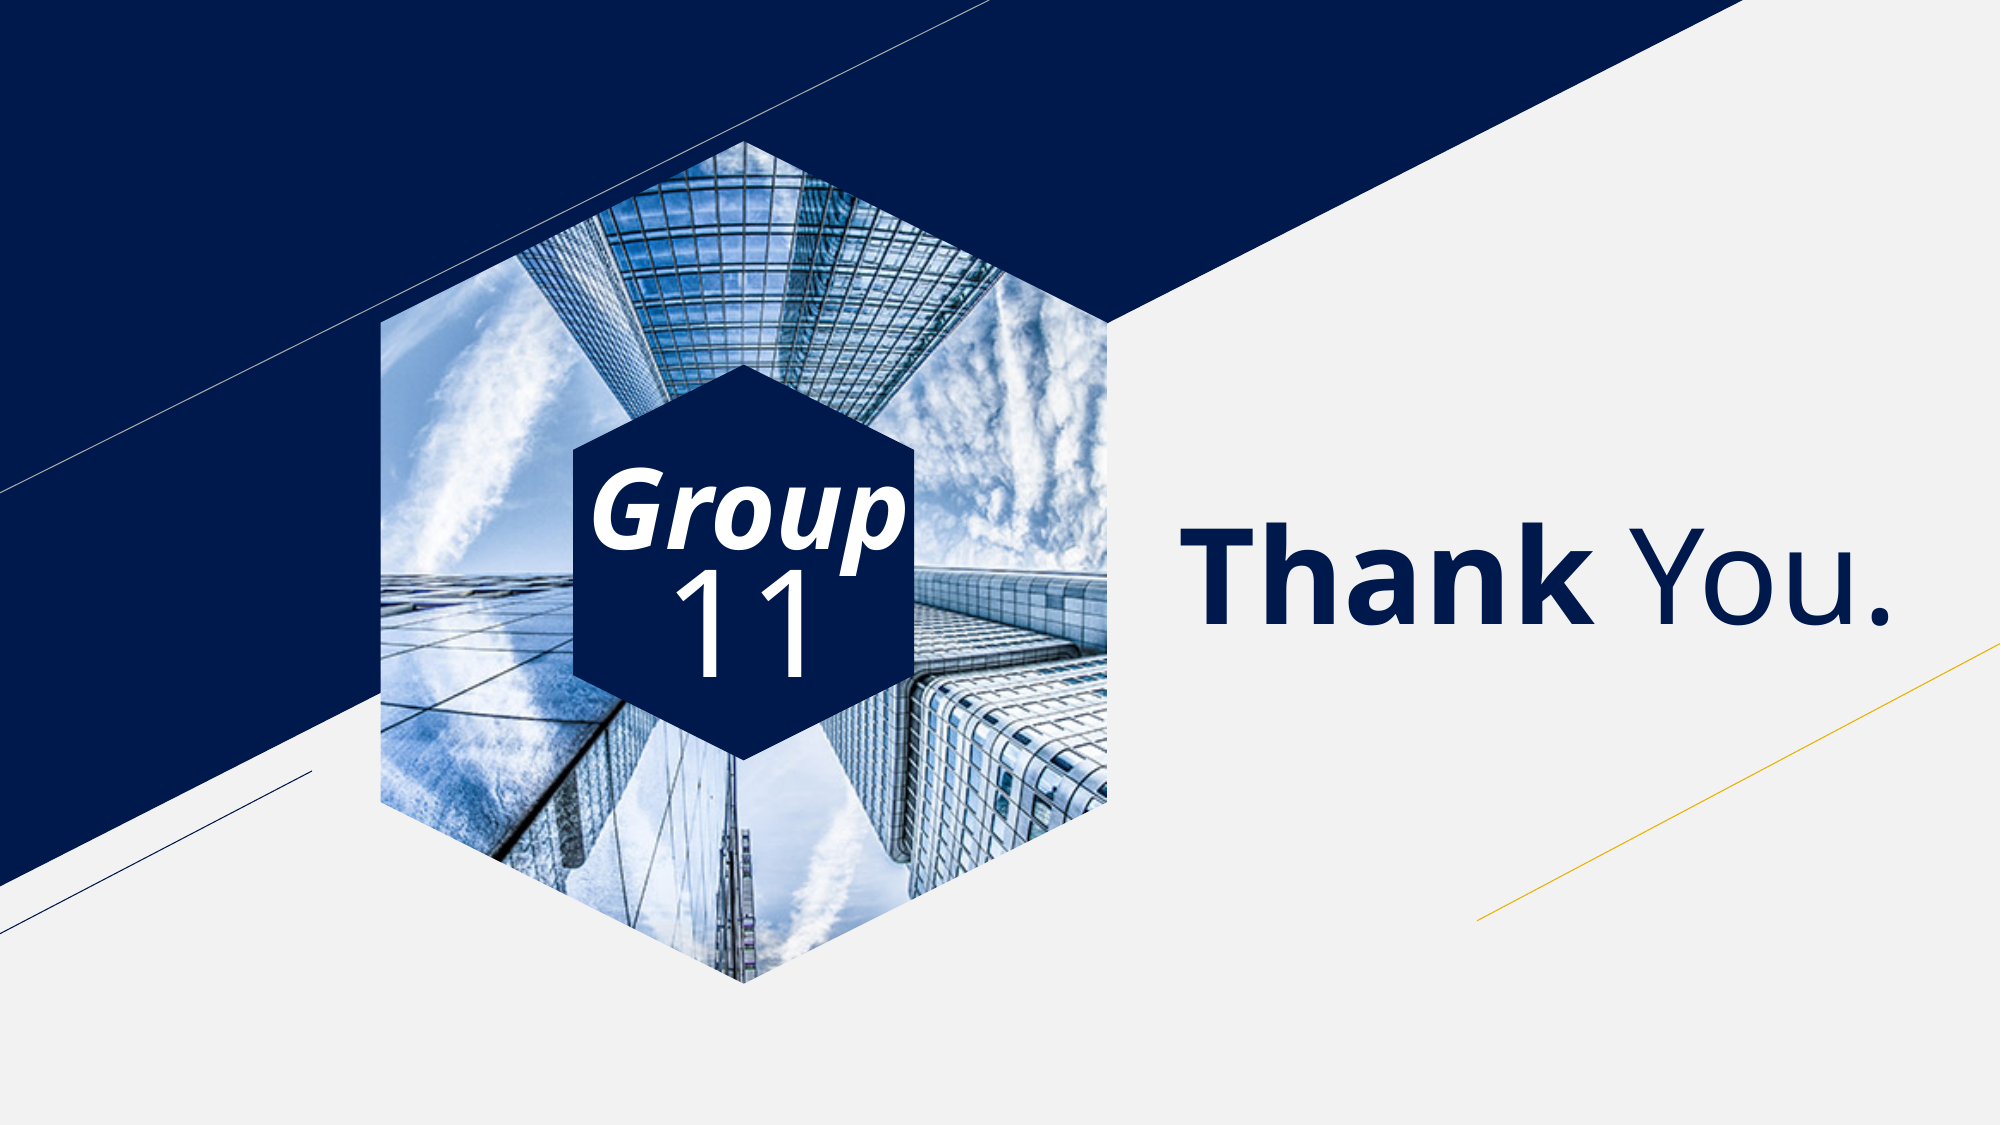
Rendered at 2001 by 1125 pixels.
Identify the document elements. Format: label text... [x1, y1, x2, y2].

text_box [575, 429, 923, 718]
title Thank You. [1163, 388, 1961, 654]
picture [380, 141, 1107, 984]
